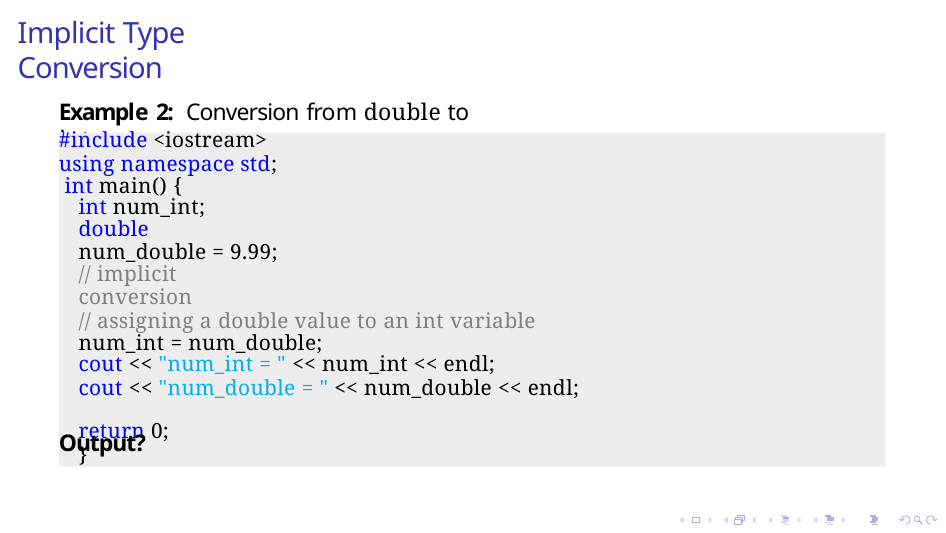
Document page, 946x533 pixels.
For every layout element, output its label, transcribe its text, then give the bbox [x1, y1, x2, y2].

title Implicit Type Conversion [15, 11, 322, 104]
text_box Example 2: Conversion from double to int [56, 95, 492, 153]
text_box #include <iostream> using namespace std; int main() { int num_int; double num_double = 9.99; // implicit conversion // assigning a double value to an int variable num_int = num_double; cout << "num_int = " << num_int << endl; cout << "num_double = " << num_double << endl; return 0; } [58, 132, 886, 467]
text_box Output? [56, 426, 148, 457]
